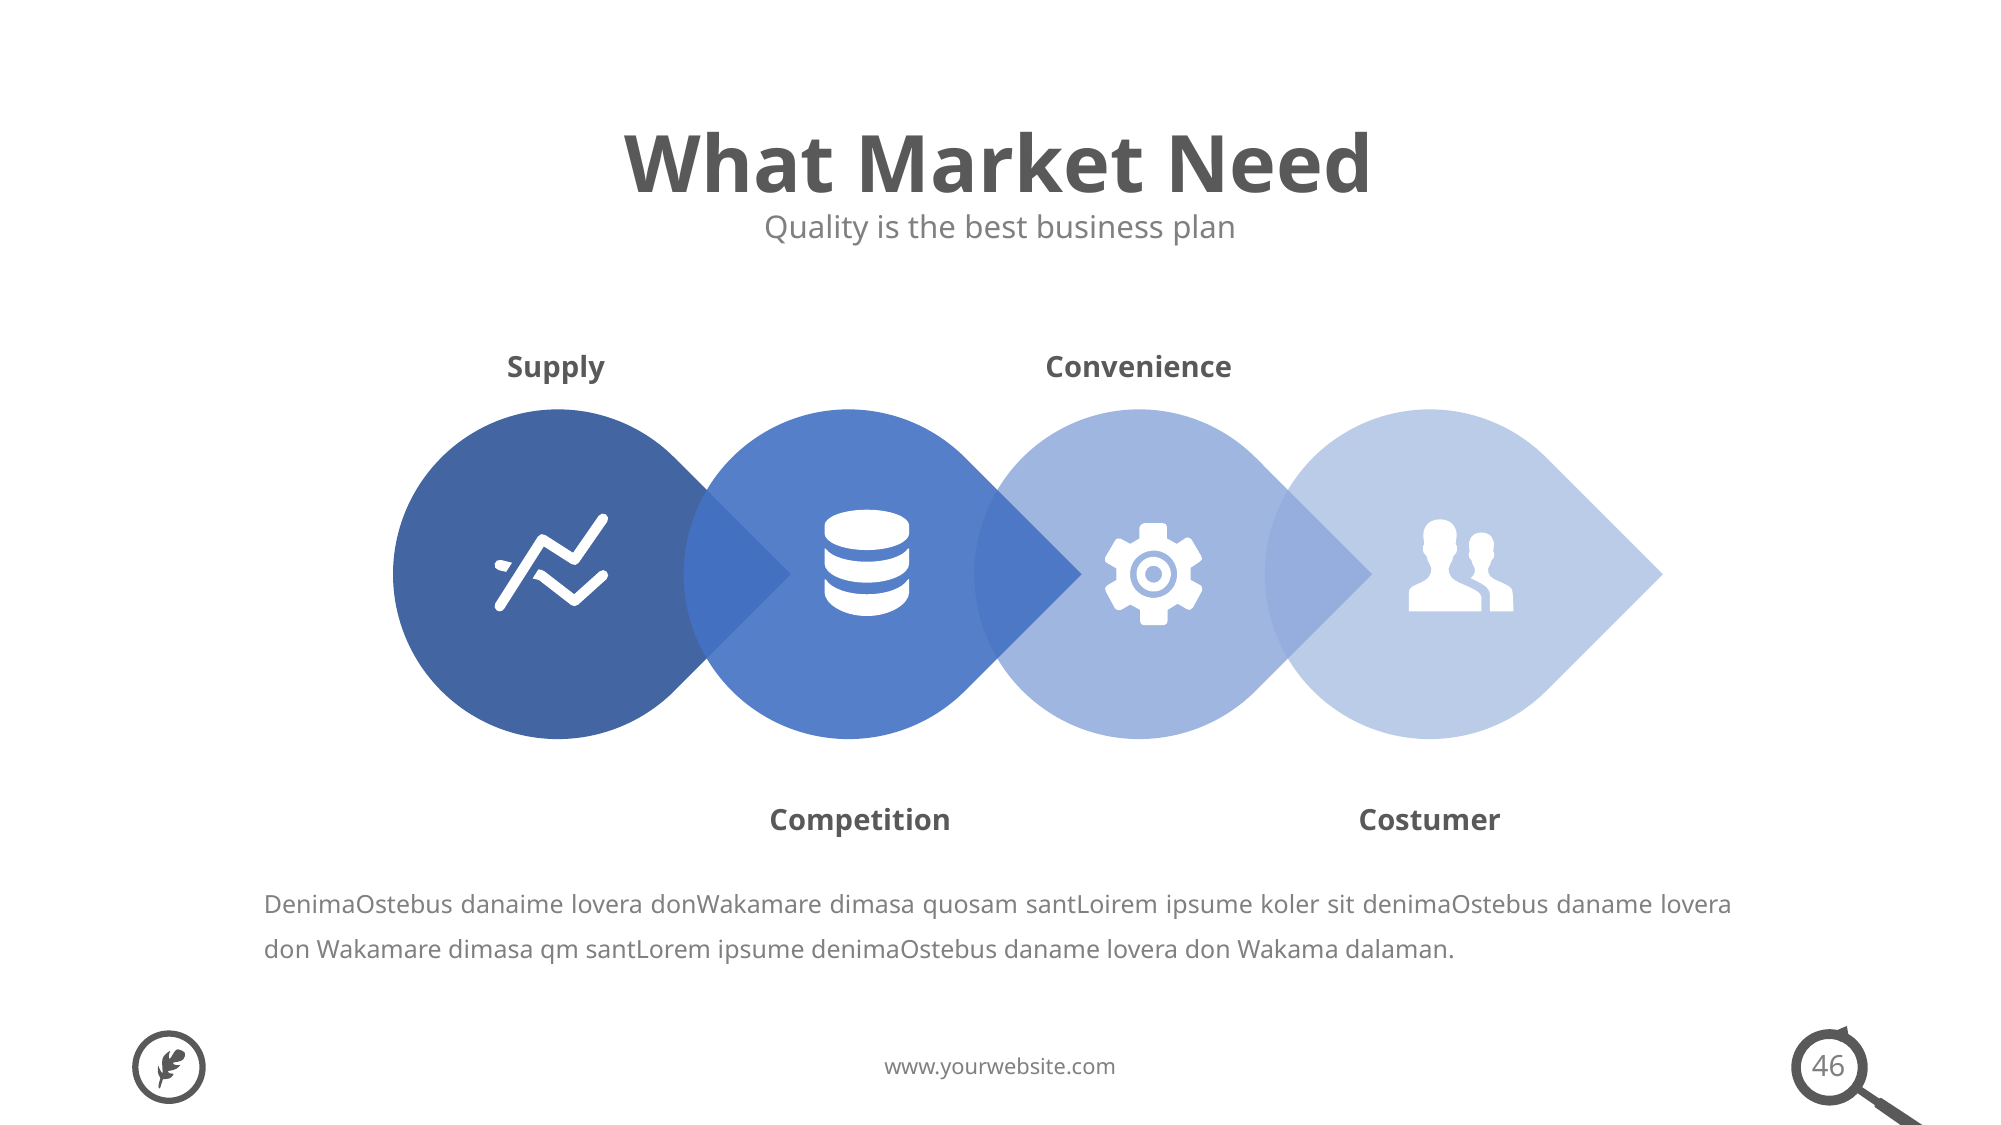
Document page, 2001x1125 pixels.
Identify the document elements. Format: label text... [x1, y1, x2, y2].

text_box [392, 409, 683, 740]
text_box Costumer [1343, 793, 1516, 844]
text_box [1304, 409, 1595, 740]
text_box Convenience [1030, 341, 1248, 391]
text_box DenimaOstebus danaime lovera donWakamare dimasa quosam santLoirem ipsume koler sit denimaOstebus daname lovera don Wakamare dimasa qm santLorem ipsume denimaOstebus daname lovera don Wakama dalaman. [249, 866, 1750, 971]
text_box www.yourwebsite.com [637, 1045, 1363, 1087]
text_box Competition [754, 793, 967, 844]
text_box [135, 1033, 203, 1101]
text_box What Market Need [249, 105, 1750, 228]
text_box Supply [492, 341, 620, 391]
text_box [1014, 409, 1304, 740]
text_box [1782, 1019, 1919, 1125]
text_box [683, 409, 1014, 740]
text_box Quality is the best business plan [400, 197, 1600, 255]
